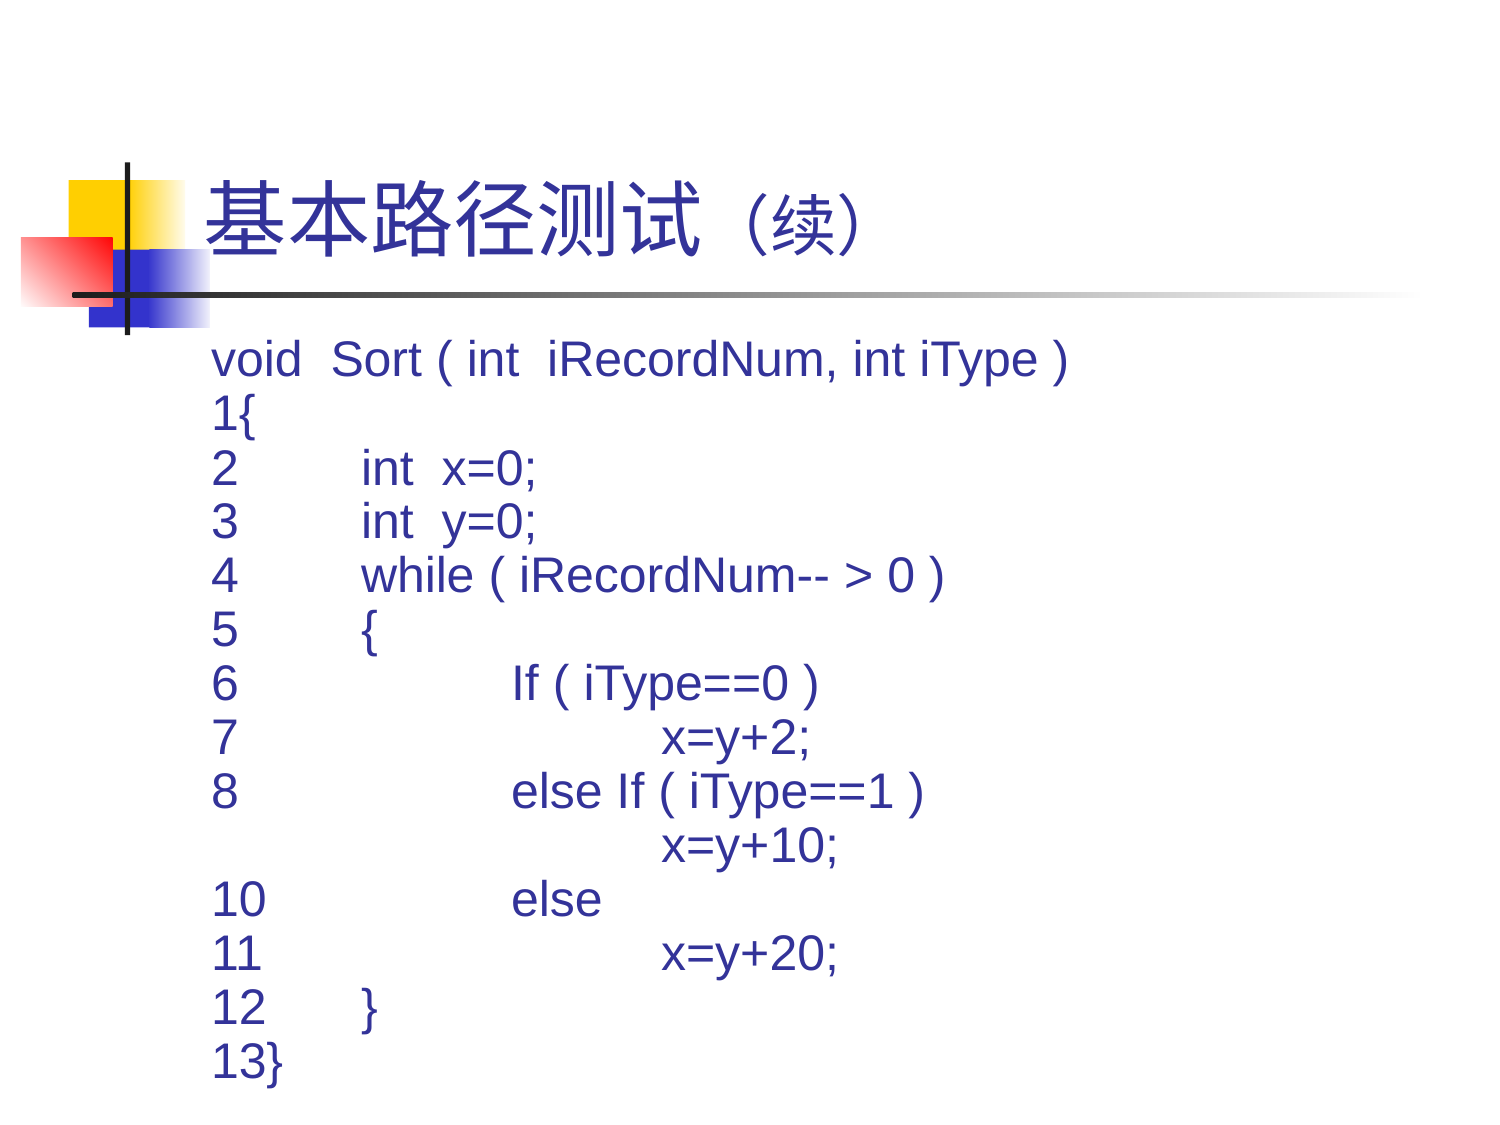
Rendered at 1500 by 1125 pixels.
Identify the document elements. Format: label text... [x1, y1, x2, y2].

list void Sort ( int iRecordNum, int iType ) 1{ 2 int x=0; 3 int y=0; 4 while ( iRecordNum-- > 0 ) 5 { 6 If ( iType==0 ) 7 x=y+2; 8 else If ( iType==1 ) x=y+10; 10 else 11 x=y+20; 12 } 13} [195, 326, 1094, 1125]
title 基本路径测试（续） [188, 35, 1468, 275]
